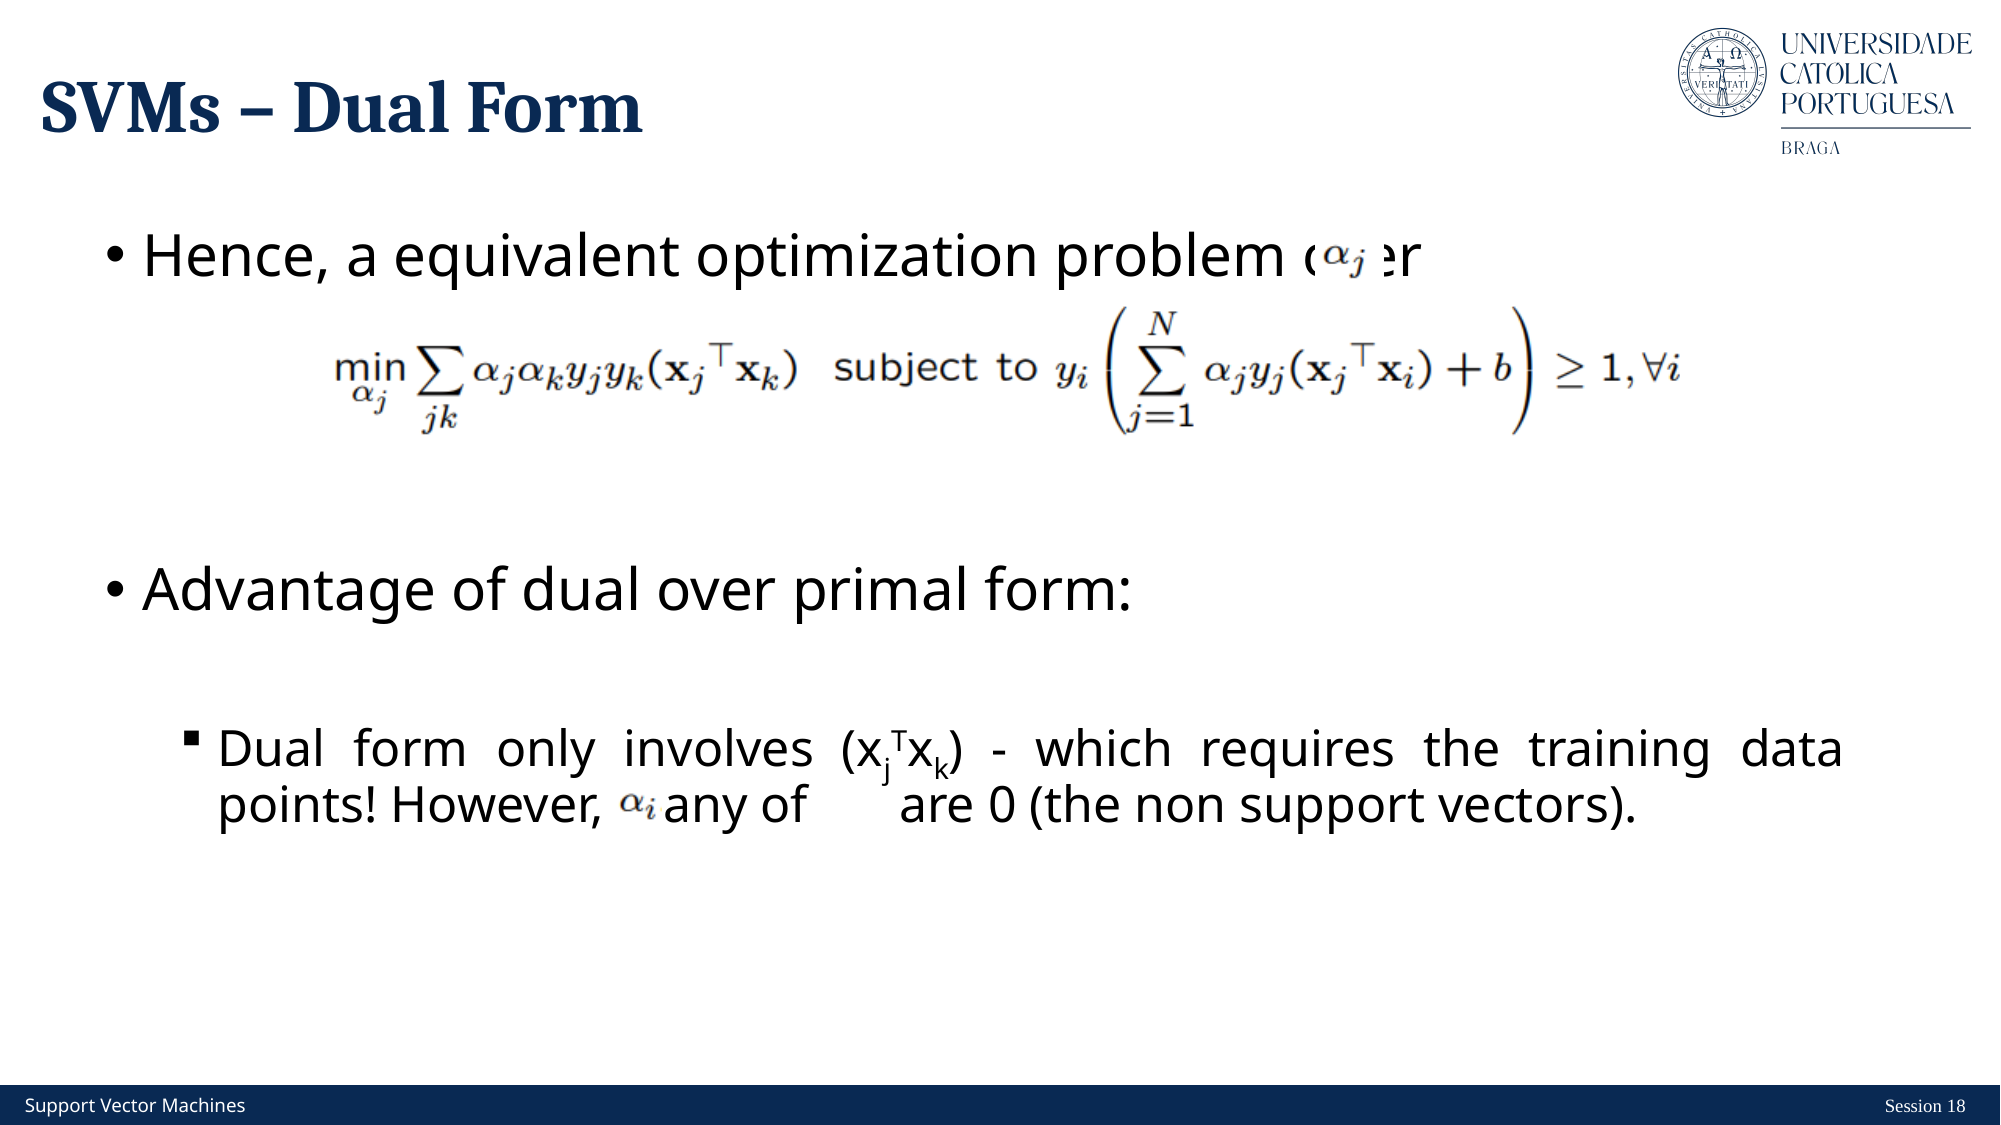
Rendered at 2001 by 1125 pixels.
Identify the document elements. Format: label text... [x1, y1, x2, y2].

picture [305, 296, 1695, 448]
text_box Support Vector Machines [9, 1086, 865, 1125]
picture [614, 781, 664, 833]
text_box [0, 1085, 2000, 1125]
picture [1672, 18, 1982, 163]
list Hence, a equivalent optimization problem over Advantage of dual over primal form: Dual form only involves (xjTxk) - which requires the training data points! However, many of are 0 (the non support vectors). [89, 218, 1861, 1075]
picture [1314, 233, 1385, 284]
title SVMs – Dual Form [27, 0, 1753, 218]
text_box Session 18 [865, 1086, 1981, 1125]
